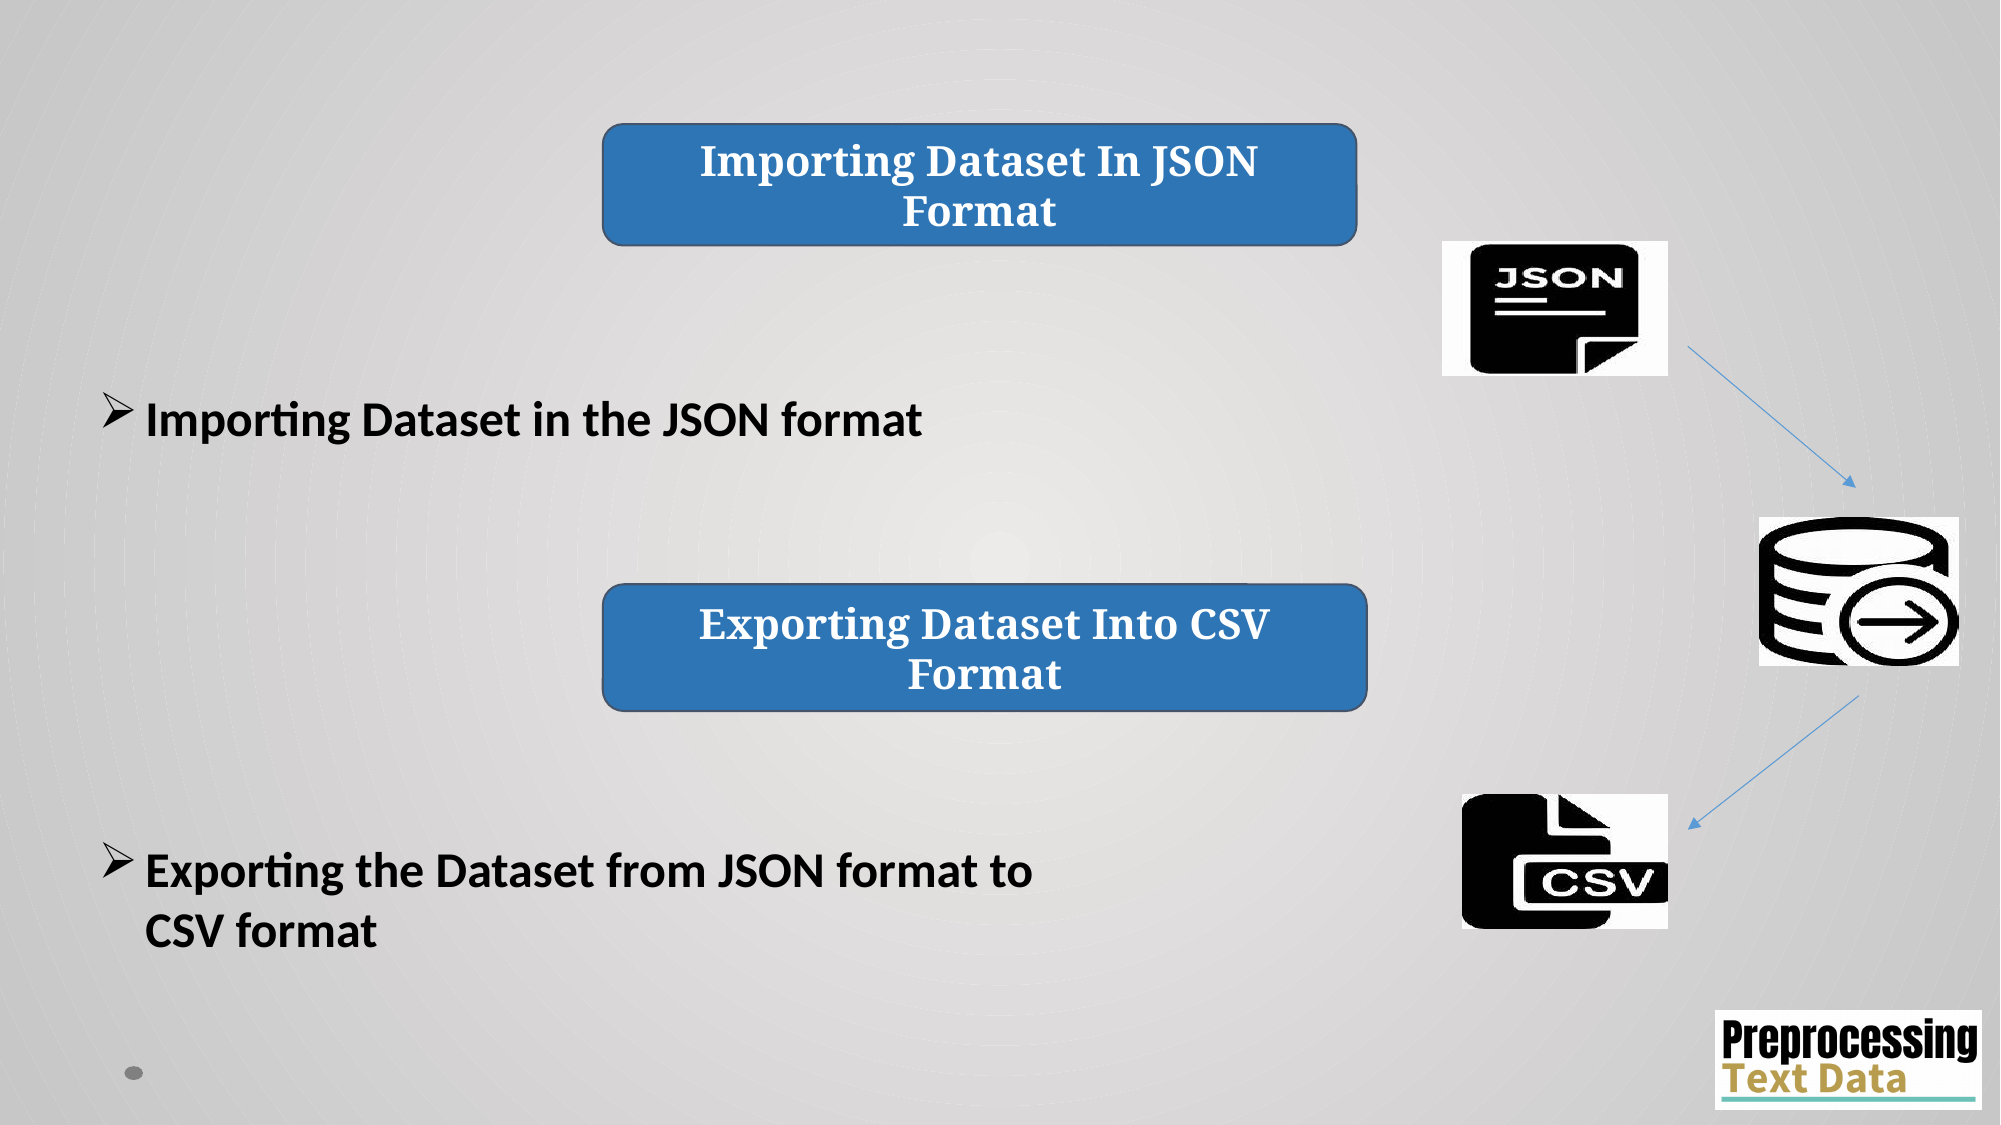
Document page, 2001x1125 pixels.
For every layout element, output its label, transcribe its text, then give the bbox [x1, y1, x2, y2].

text_box Importing Dataset In JSON Format [601, 123, 1358, 247]
picture [1715, 1010, 1982, 1110]
text_box Exporting the Dataset from JSON format to CSV format [83, 829, 1084, 965]
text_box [1687, 346, 1856, 488]
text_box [1687, 695, 1859, 830]
picture [1442, 241, 1668, 376]
text_box Importing Dataset in the JSON format [83, 379, 1086, 454]
picture [1759, 517, 1959, 666]
text_box Exporting Dataset Into CSV Format [601, 583, 1368, 713]
picture [1461, 794, 1668, 929]
